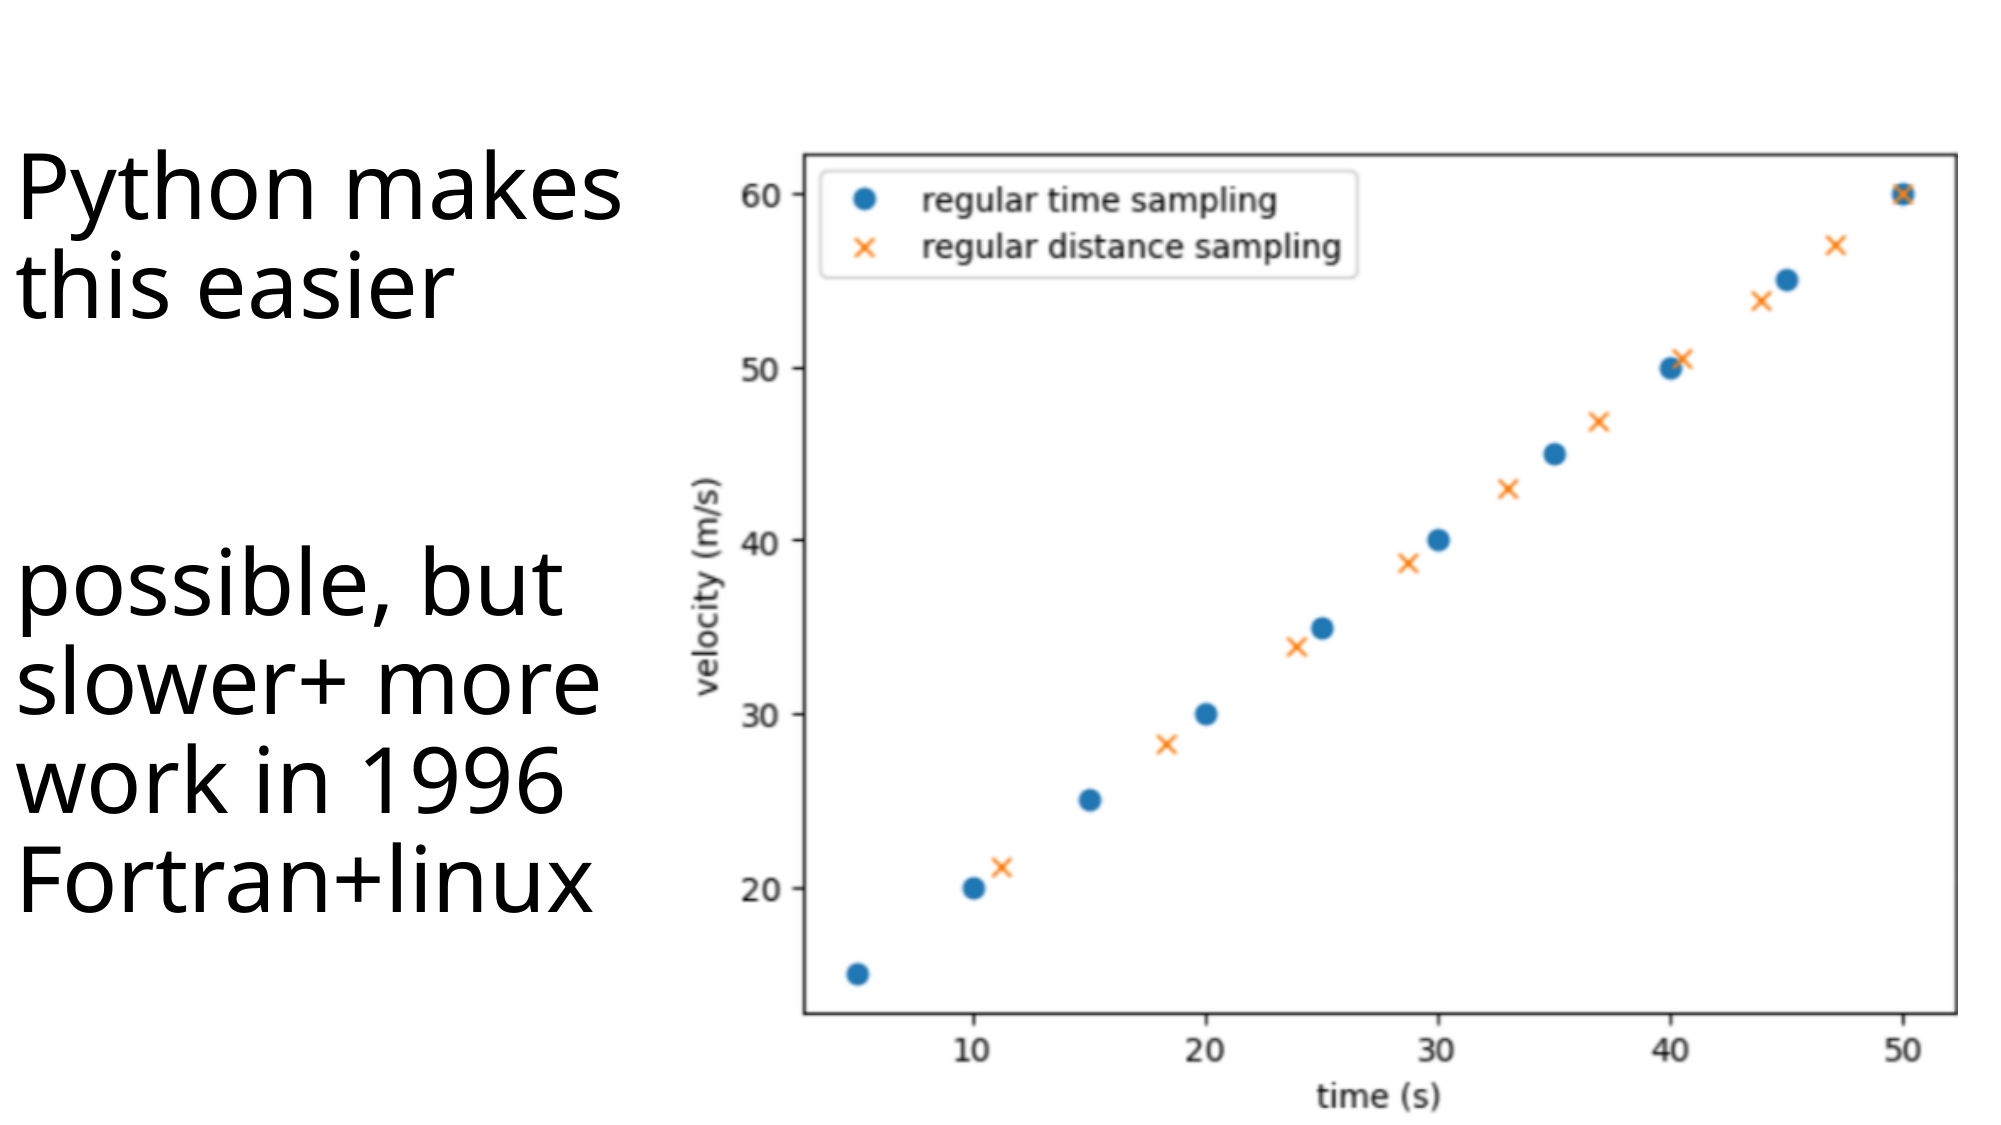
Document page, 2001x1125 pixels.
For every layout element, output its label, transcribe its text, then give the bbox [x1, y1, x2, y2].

title Python makes this easier possible, but slower+ more work in 1996 Fortran+linux [0, 0, 677, 1074]
picture [628, 137, 1958, 1125]
